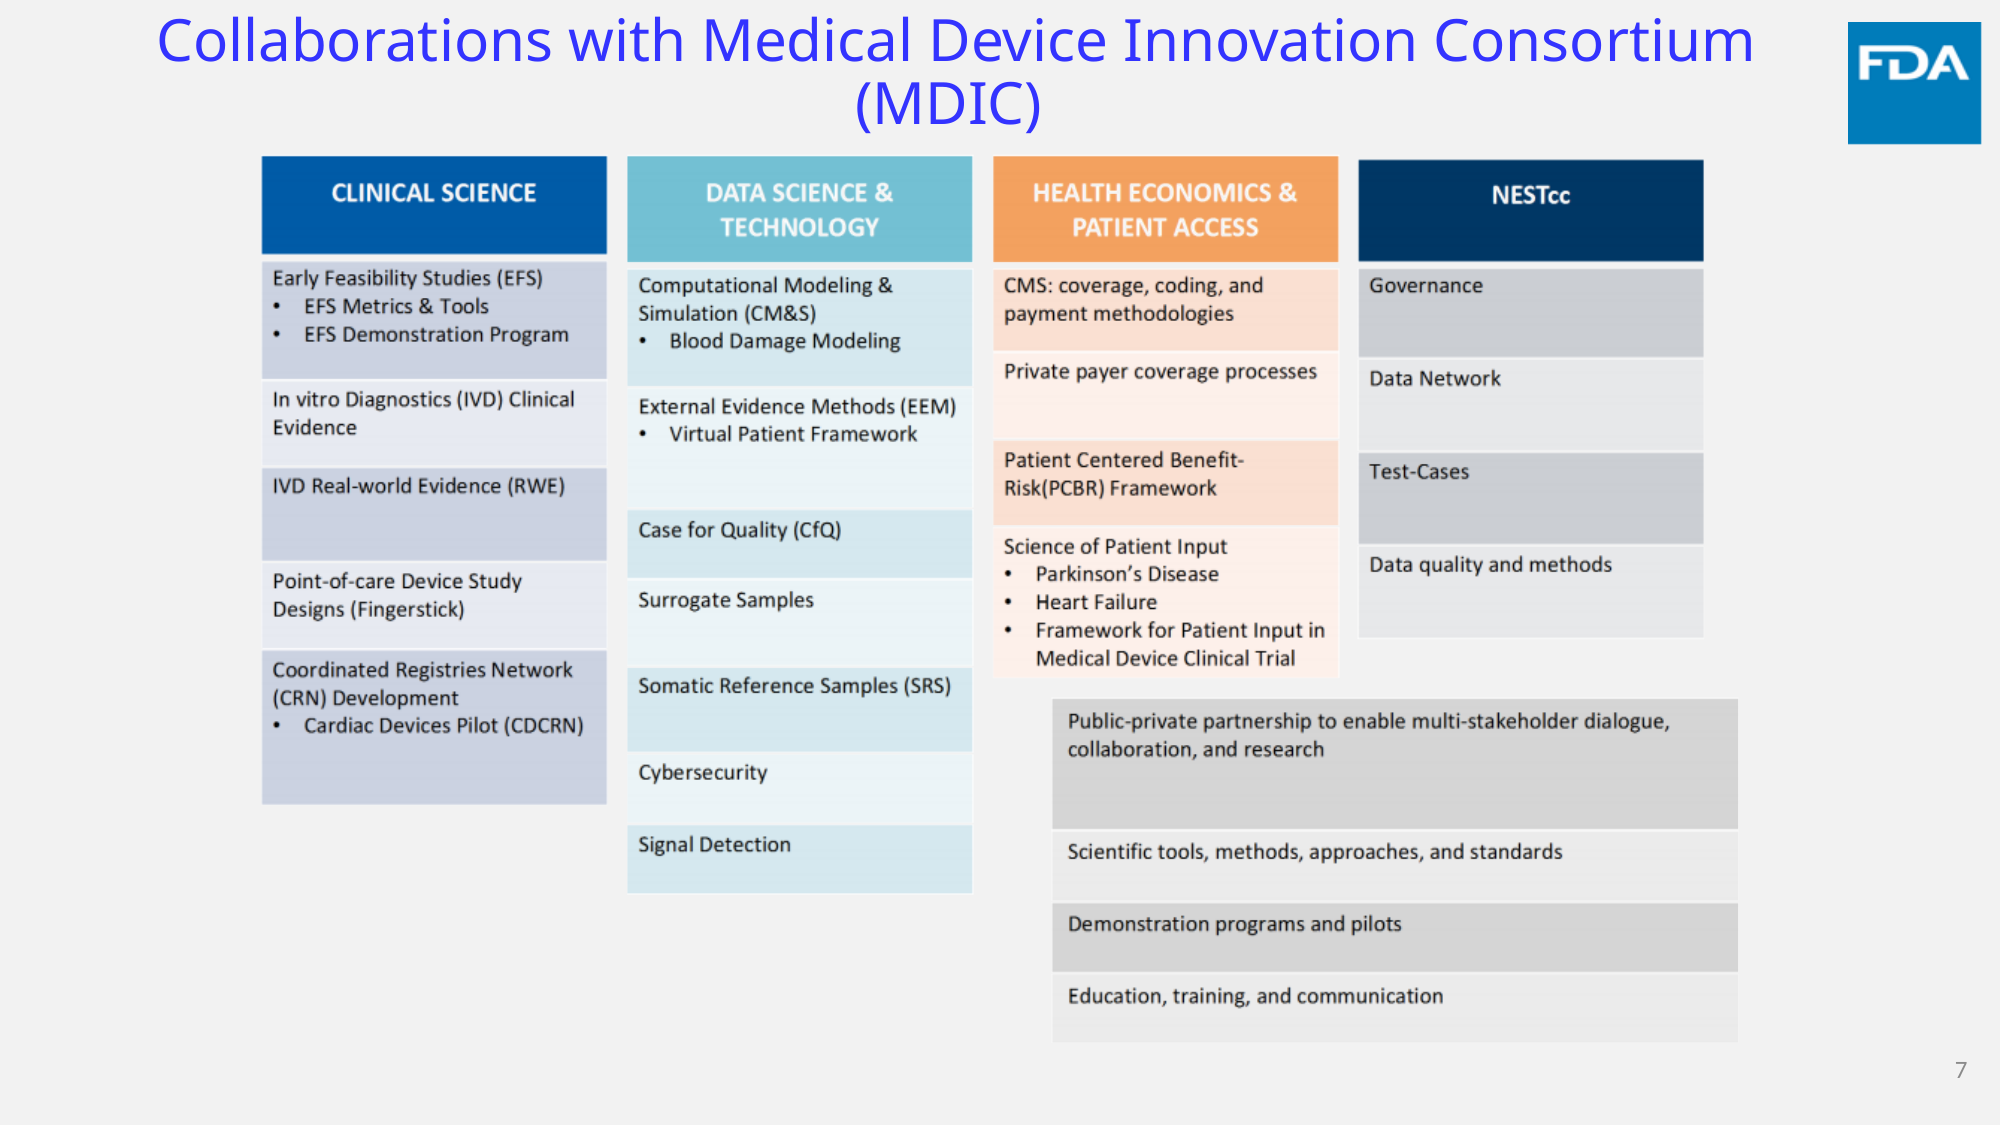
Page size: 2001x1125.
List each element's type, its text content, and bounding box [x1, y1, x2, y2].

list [254, 149, 1746, 1049]
picture [1859, 46, 1929, 80]
slide_number 7 [1532, 1038, 1983, 1099]
title Collaborations with Medical Device Innovation Consortium (MDIC) [53, 0, 1859, 150]
picture [1859, 22, 1983, 146]
picture [1927, 46, 1968, 80]
